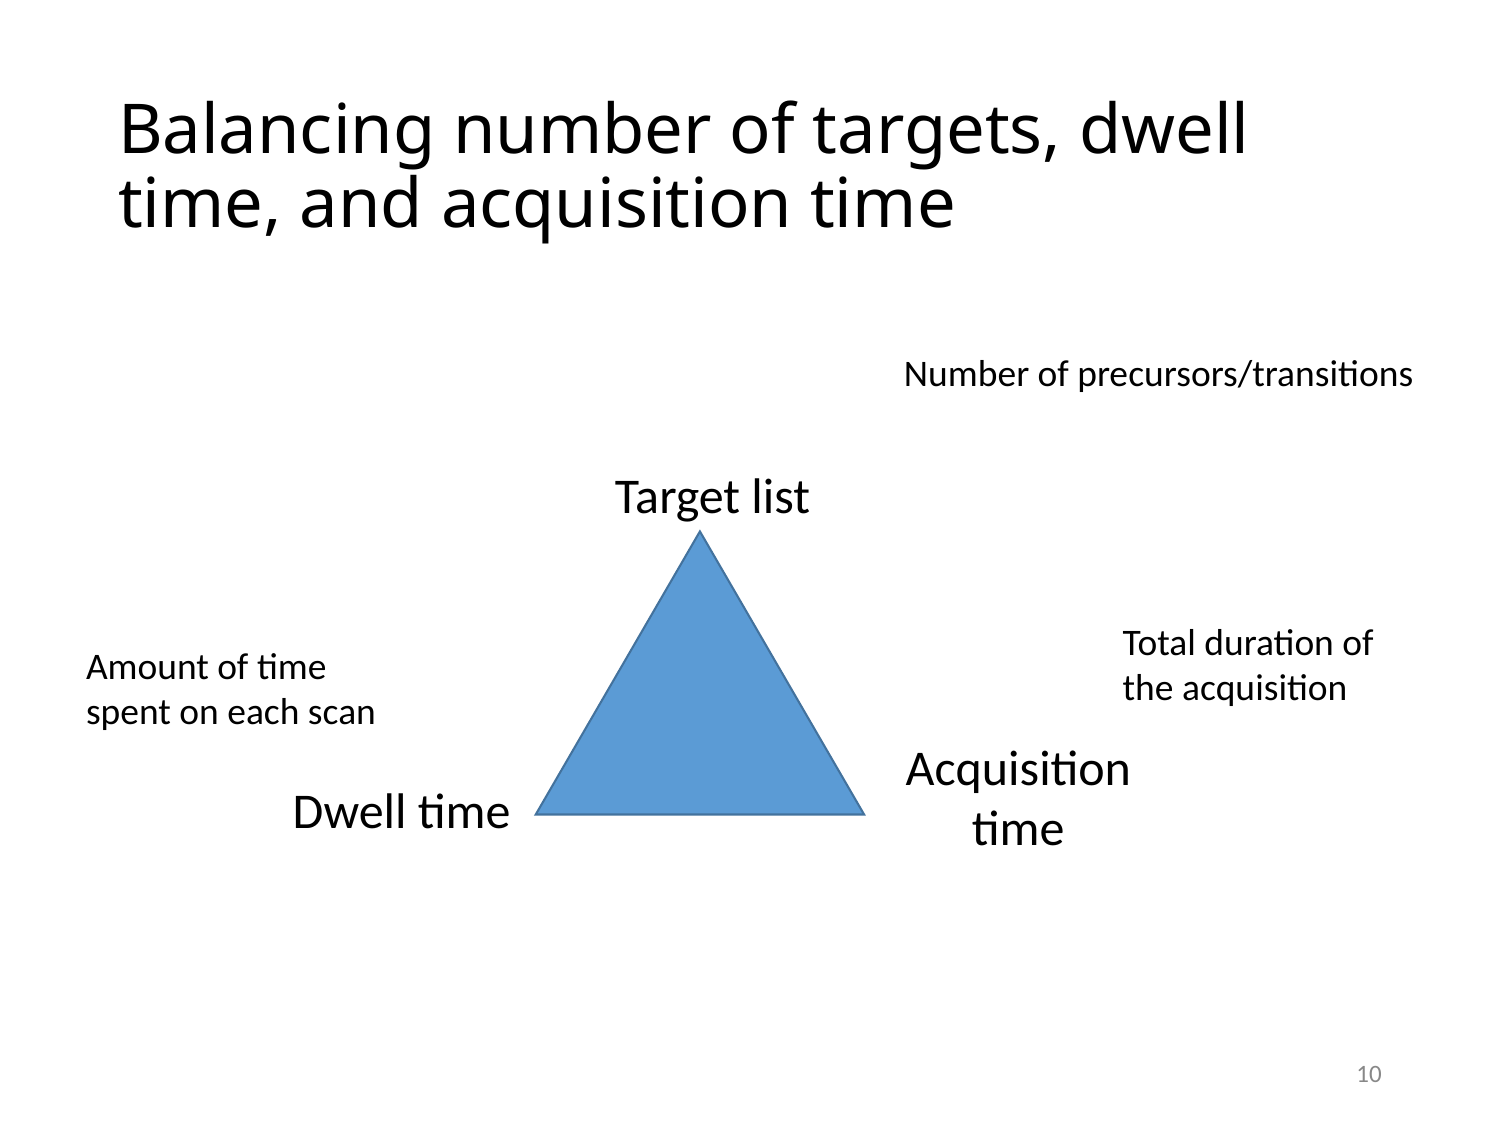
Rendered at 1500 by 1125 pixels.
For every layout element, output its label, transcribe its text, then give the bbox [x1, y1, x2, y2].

text_box Total duration of the acquisition [1107, 610, 1413, 716]
text_box Number of precursors/transitions [889, 341, 1436, 401]
slide_number 10 [1059, 1042, 1397, 1103]
text_box Target list [560, 455, 865, 531]
text_box Dwell time [277, 770, 526, 846]
text_box [533, 529, 866, 816]
title Balancing number of targets, dwell time, and acquisition time [103, 59, 1397, 278]
text_box Acquisition time [874, 727, 1163, 863]
text_box Amount of time spent on each scan [71, 634, 393, 740]
